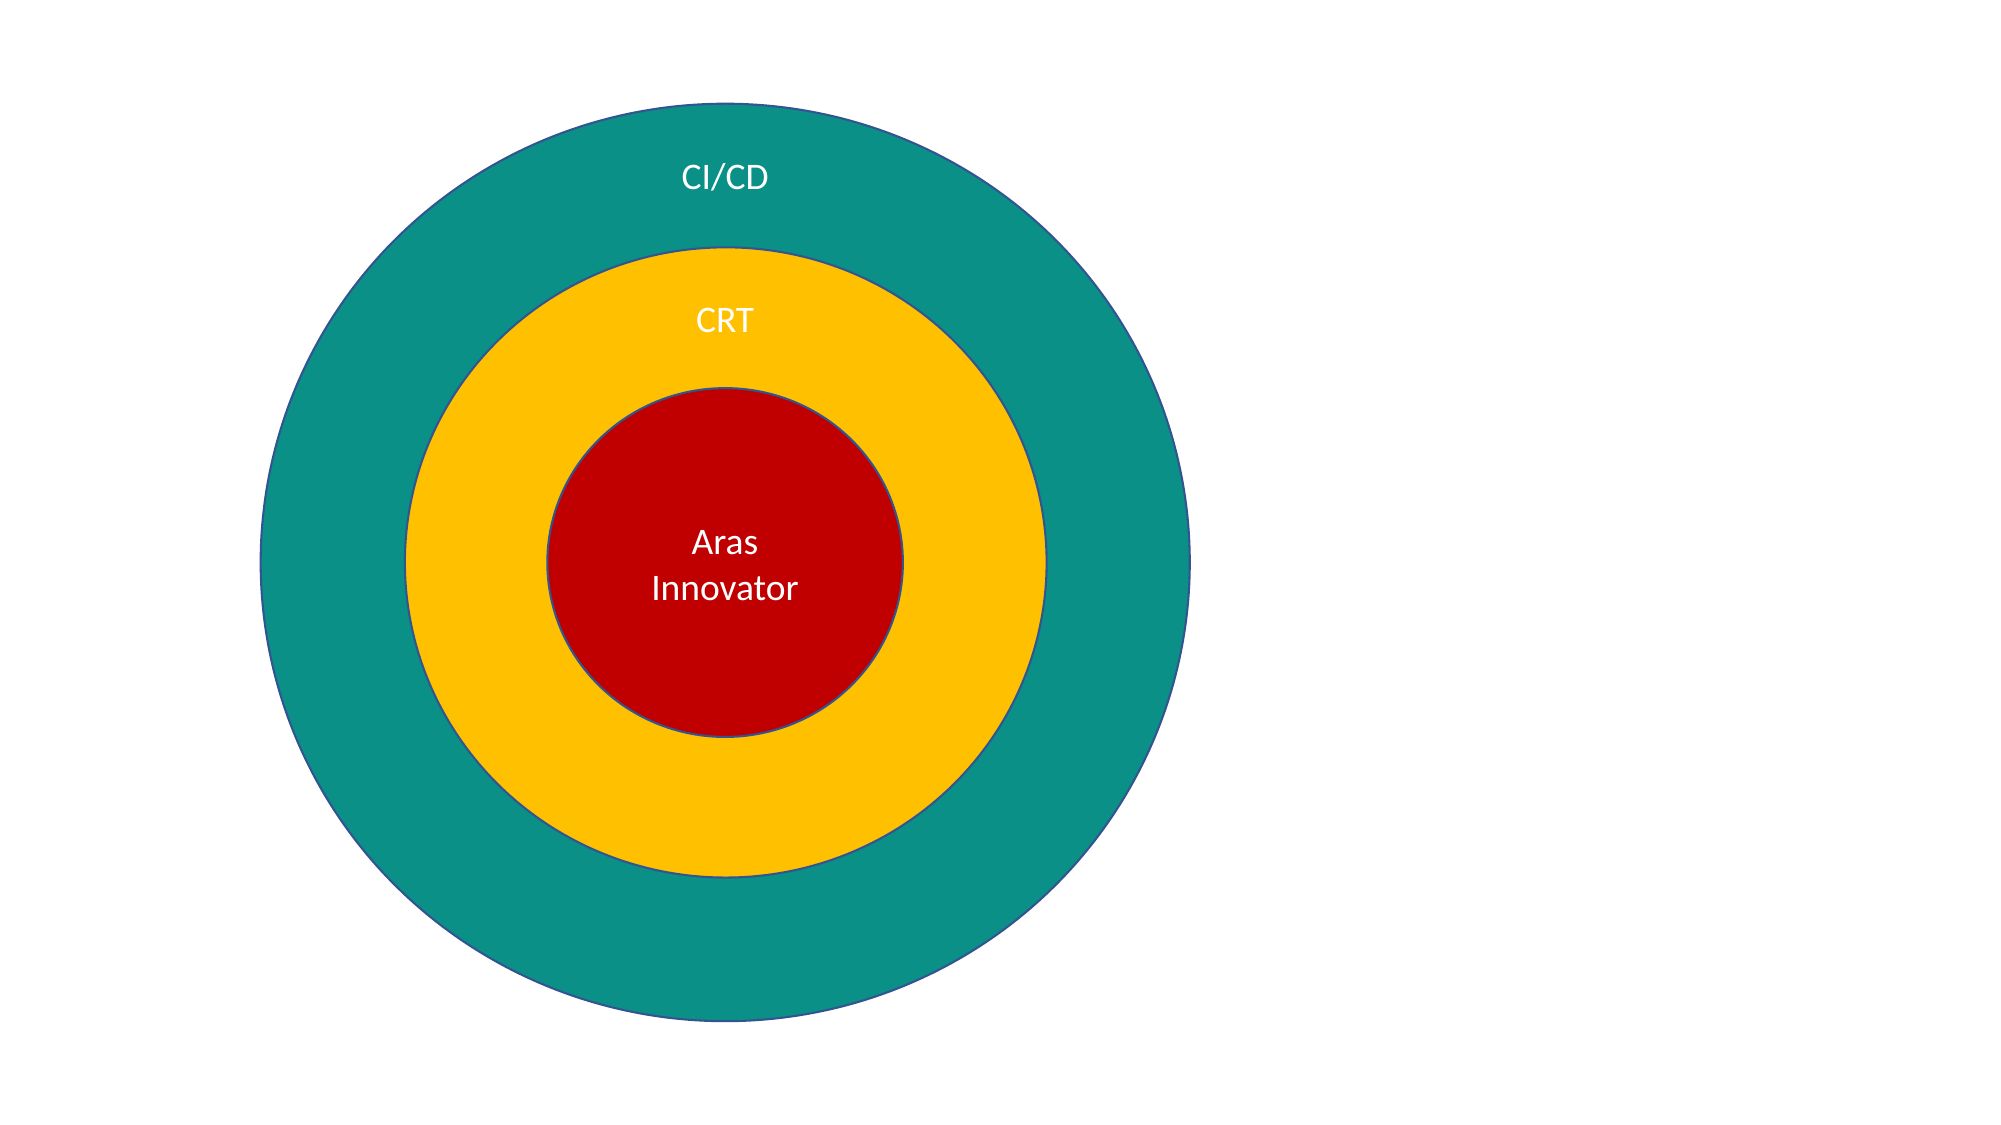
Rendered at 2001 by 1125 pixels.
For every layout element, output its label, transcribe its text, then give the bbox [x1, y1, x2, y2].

text_box [259, 102, 1191, 1023]
text_box Aras Innovator [546, 387, 904, 738]
text_box CI/CD [645, 145, 806, 205]
text_box CRT [645, 287, 806, 348]
text_box [403, 246, 1048, 879]
